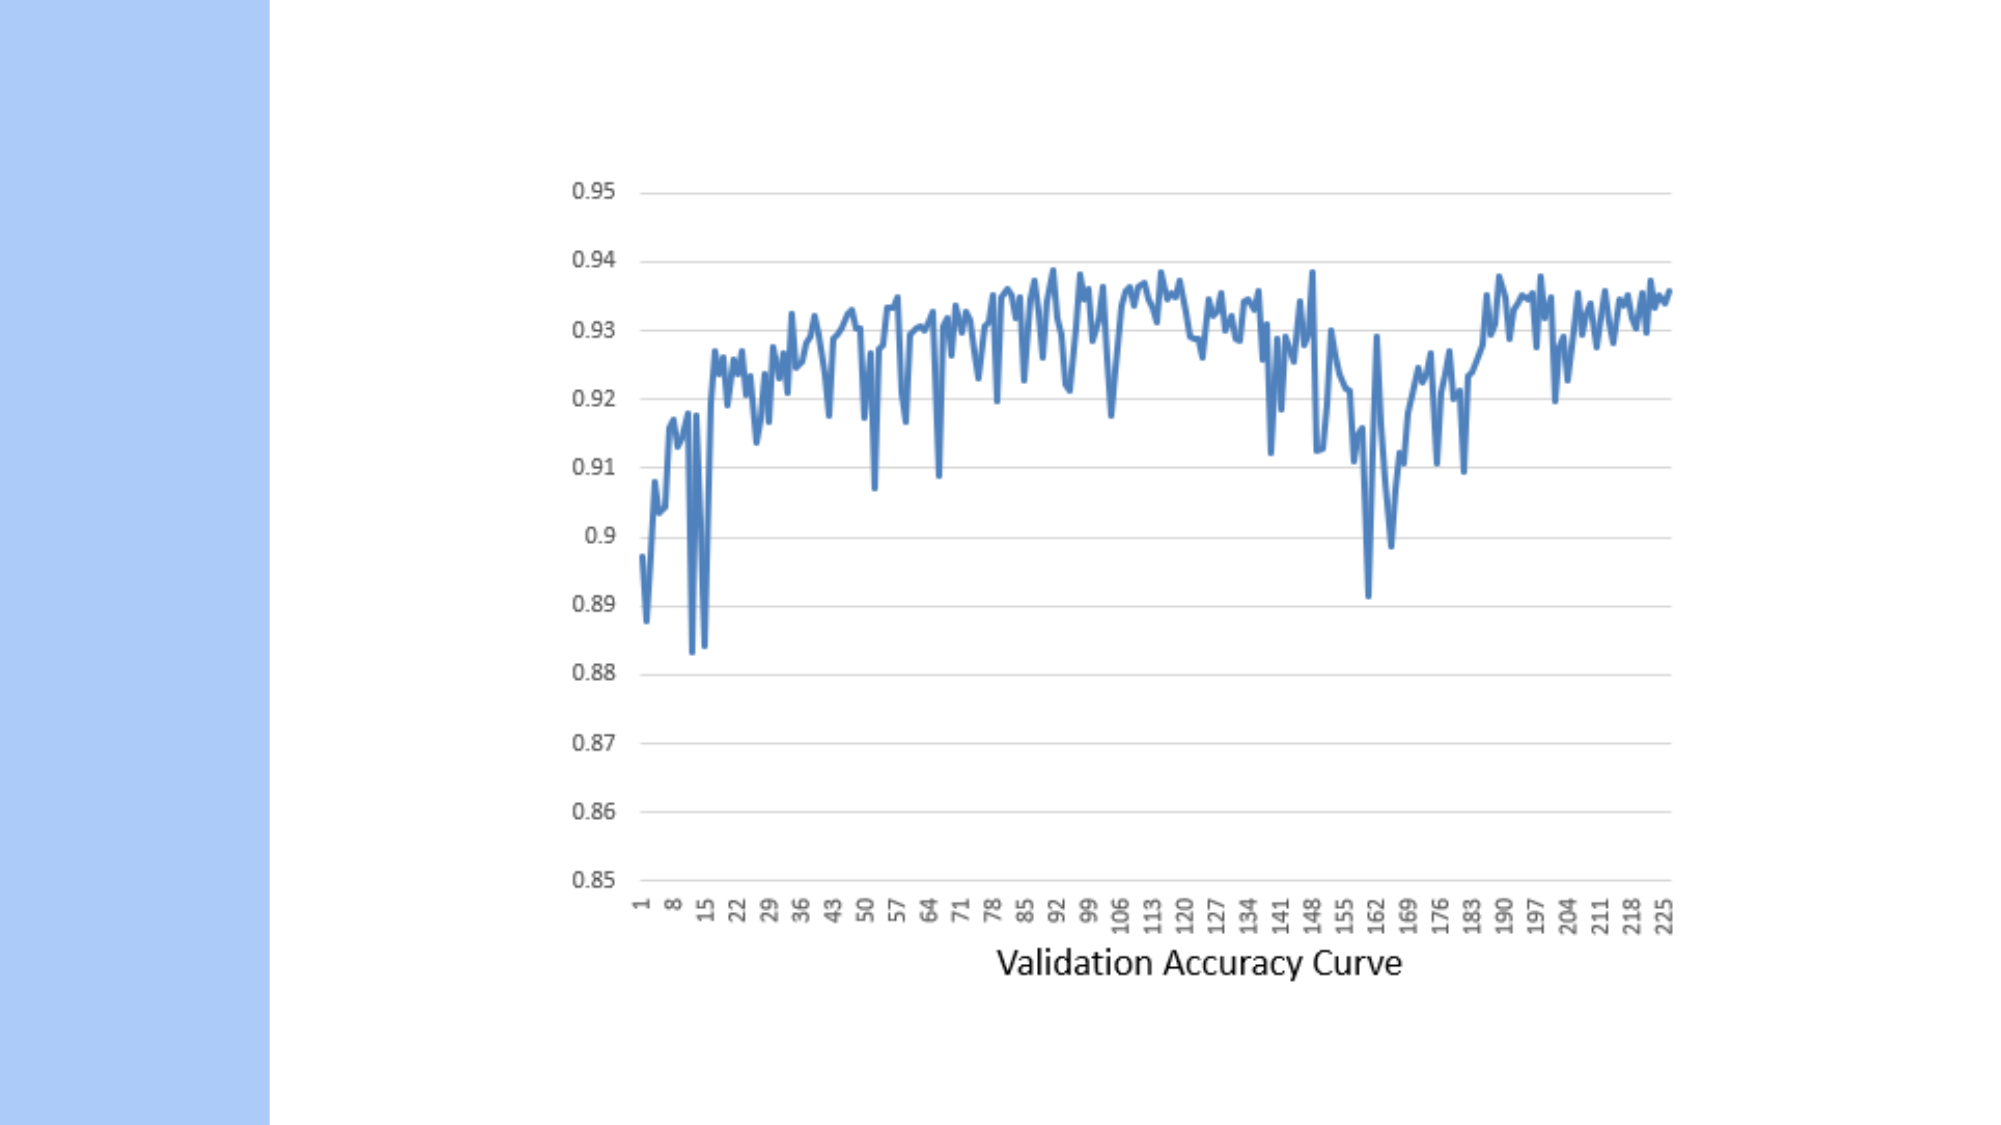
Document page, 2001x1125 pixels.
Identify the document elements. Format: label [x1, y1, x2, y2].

list [560, 134, 1703, 990]
